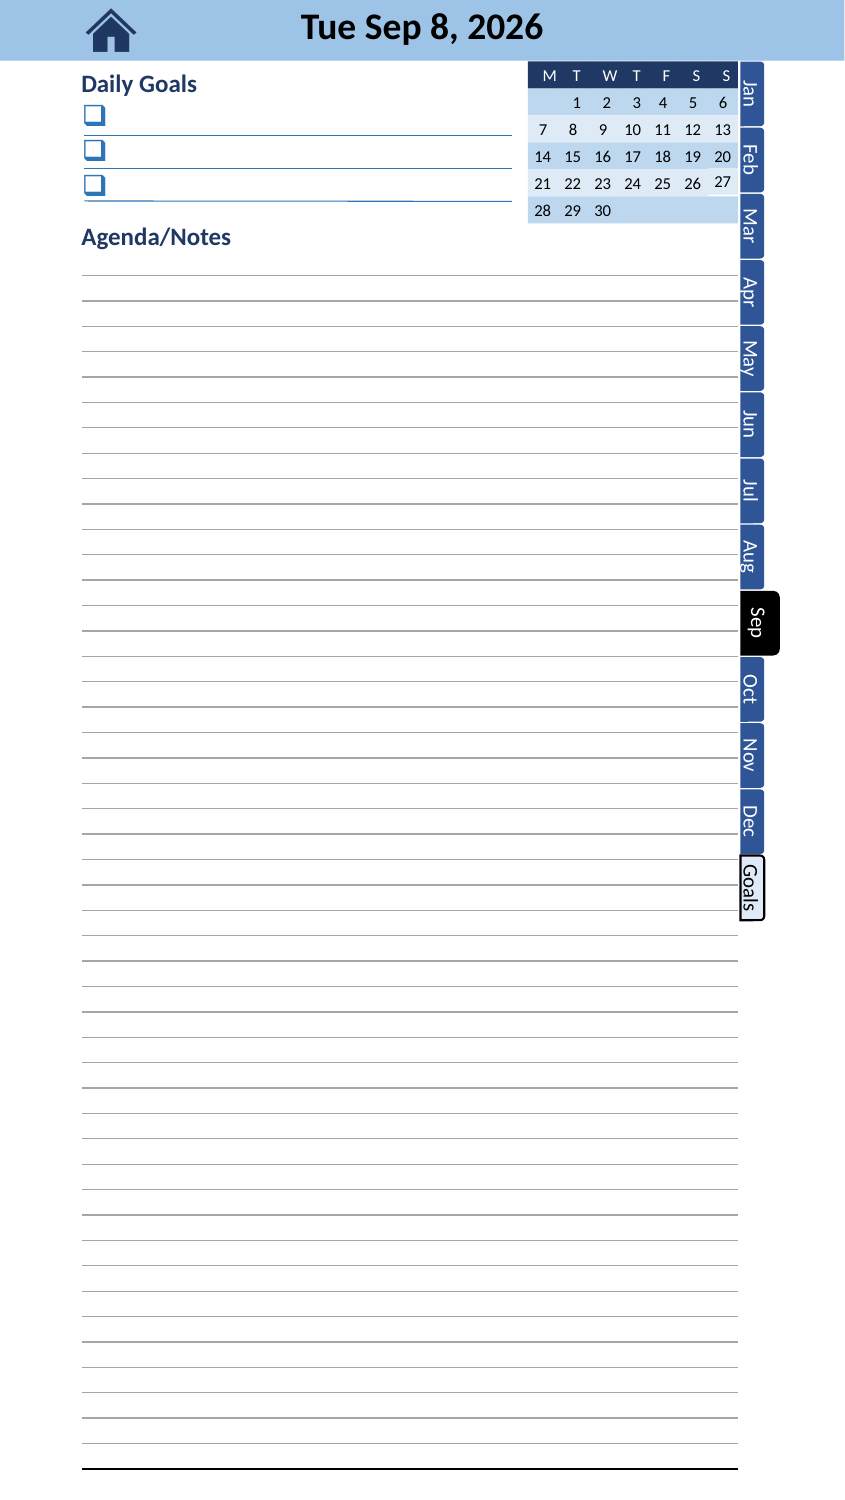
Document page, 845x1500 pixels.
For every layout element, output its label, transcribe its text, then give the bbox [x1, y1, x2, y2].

picture [82, 1, 140, 59]
list Tue Sep 8, 2026 [190, 0, 655, 61]
